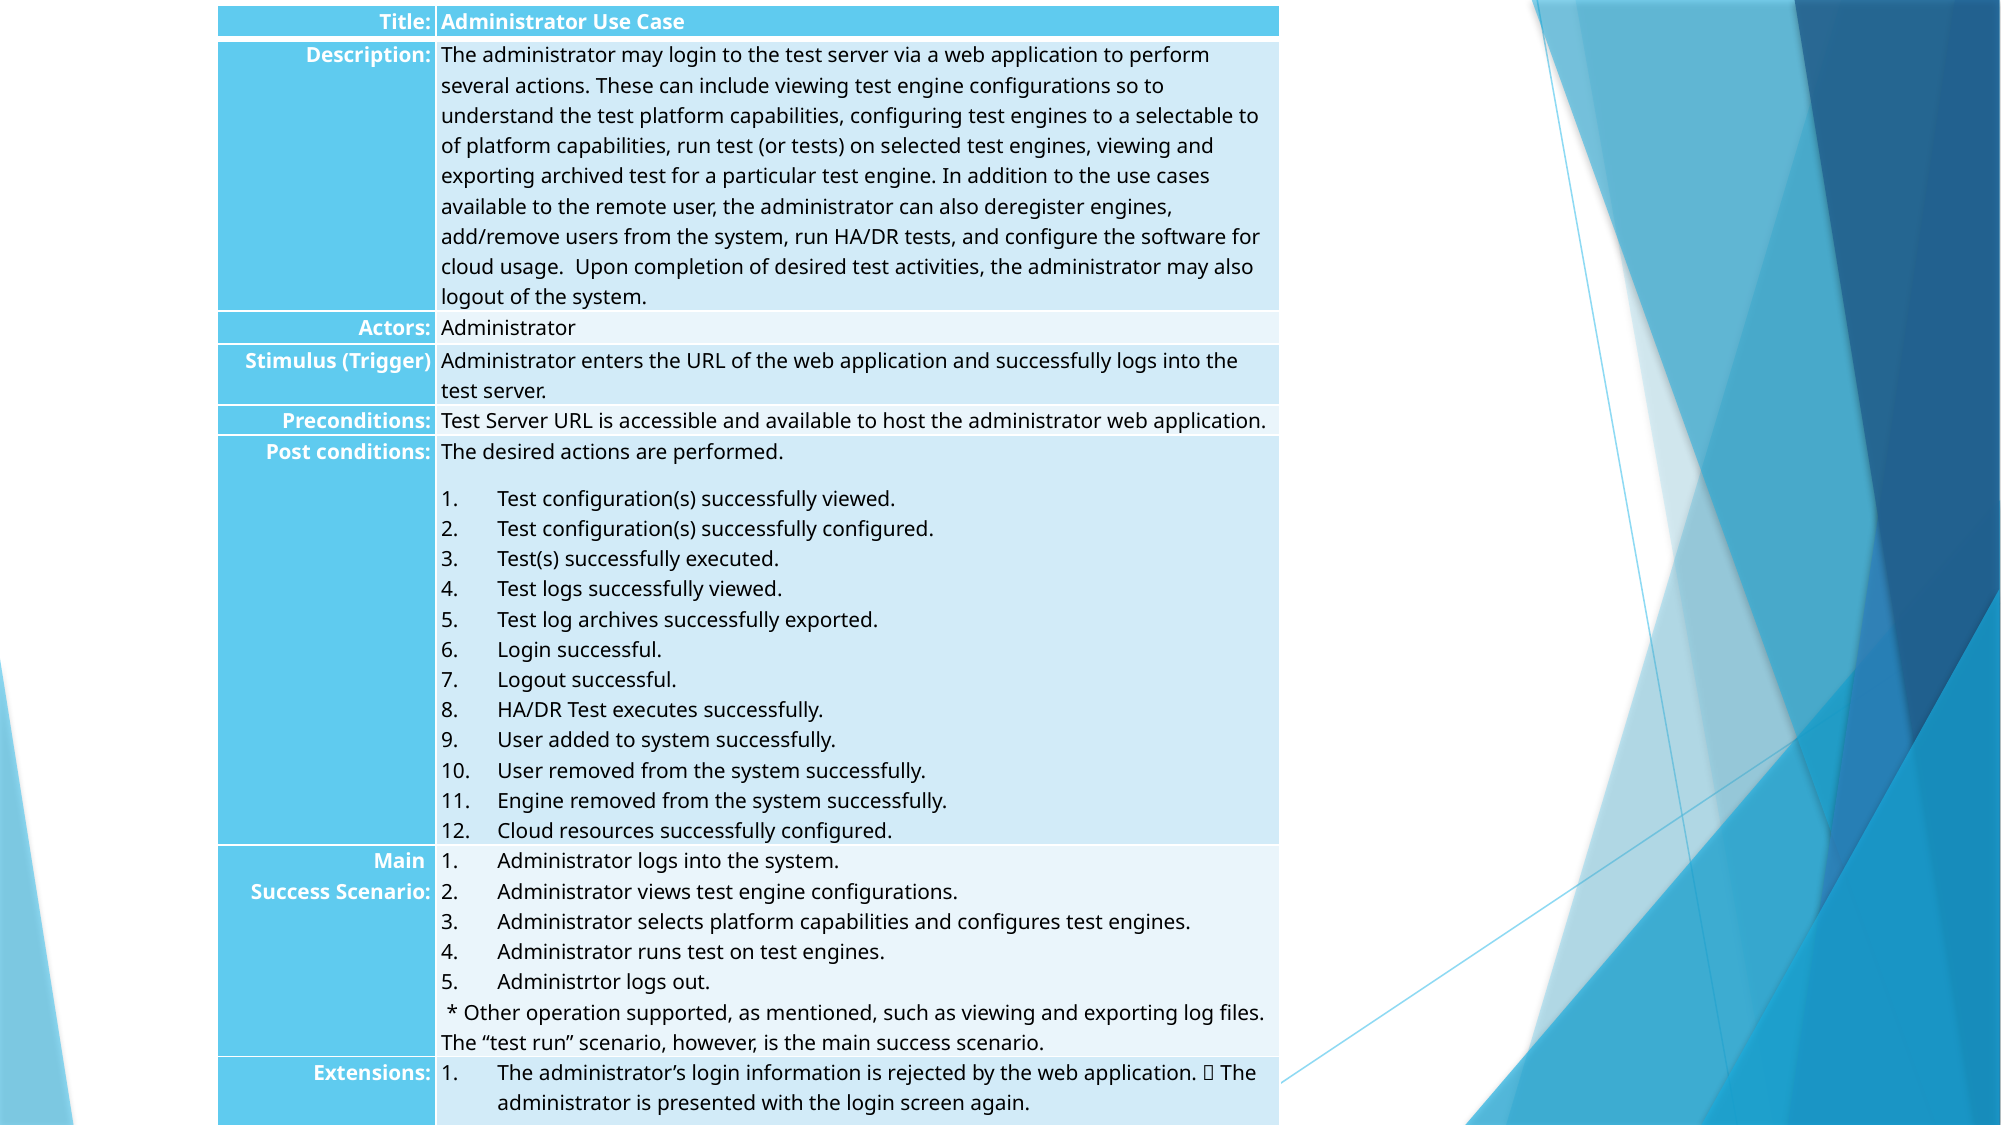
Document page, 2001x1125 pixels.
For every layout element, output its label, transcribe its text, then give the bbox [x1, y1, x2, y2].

table_cell Main Success Scenario: [218, 846, 435, 1056]
table_cell Actors: [218, 312, 435, 343]
table_cell Extensions: [218, 1057, 435, 1125]
table_cell Administrator logs into the system. Administrator views test engine configurations. Administrator selects platform capabilities and configures test engines. Administrator runs test on test engines. Administrtor logs out. * Other operation supported, as mentioned, such as viewing and exporting log files. The “test run” scenario, however, is the main success scenario. [437, 846, 1279, 1056]
table_cell The administrator’s login information is rejected by the web application.  The administrator is presented with the login screen again. Test engines unavailable to execute.  The test engine returns failure back to the Test Server. No test engines match the capabilities selected.  Test engine prohibits test execute. Allows, test capabilities to be reset. [437, 1057, 1279, 1125]
table_header Title: [218, 6, 435, 36]
table_cell Administrator enters the URL of the web application and successfully logs into the test server. [437, 345, 1279, 404]
table_cell Administrator [437, 312, 1279, 343]
table_cell Description: [218, 42, 435, 310]
table_header Administrator Use Case [437, 6, 1279, 36]
table_cell Test Server URL is accessible and available to host the administrator web application. [437, 406, 1279, 434]
table_cell Post conditions: [218, 436, 435, 844]
table_cell Preconditions: [218, 406, 435, 434]
table_cell The desired actions are performed. Test configuration(s) successfully viewed. Test configuration(s) successfully configured. Test(s) successfully executed. Test logs successfully viewed. Test log archives successfully exported. Login successful. Logout successful. HA/DR Test executes successfully. User added to system successfully. User removed from the system successfully. Engine removed from the system successfully. Cloud resources successfully configured. [437, 436, 1279, 844]
table_cell Stimulus (Trigger) [218, 345, 435, 404]
table_cell The administrator may login to the test server via a web application to perform several actions. These can include viewing test engine configurations so to understand the test platform capabilities, configuring test engines to a selectable to of platform capabilities, run test (or tests) on selected test engines, viewing and exporting archived test for a particular test engine. In addition to the use cases available to the remote user, the administrator can also deregister engines, add/remove users from the system, run HA/DR tests, and configure the software for cloud usage. Upon completion of desired test activities, the administrator may also logout of the system. [437, 42, 1279, 310]
